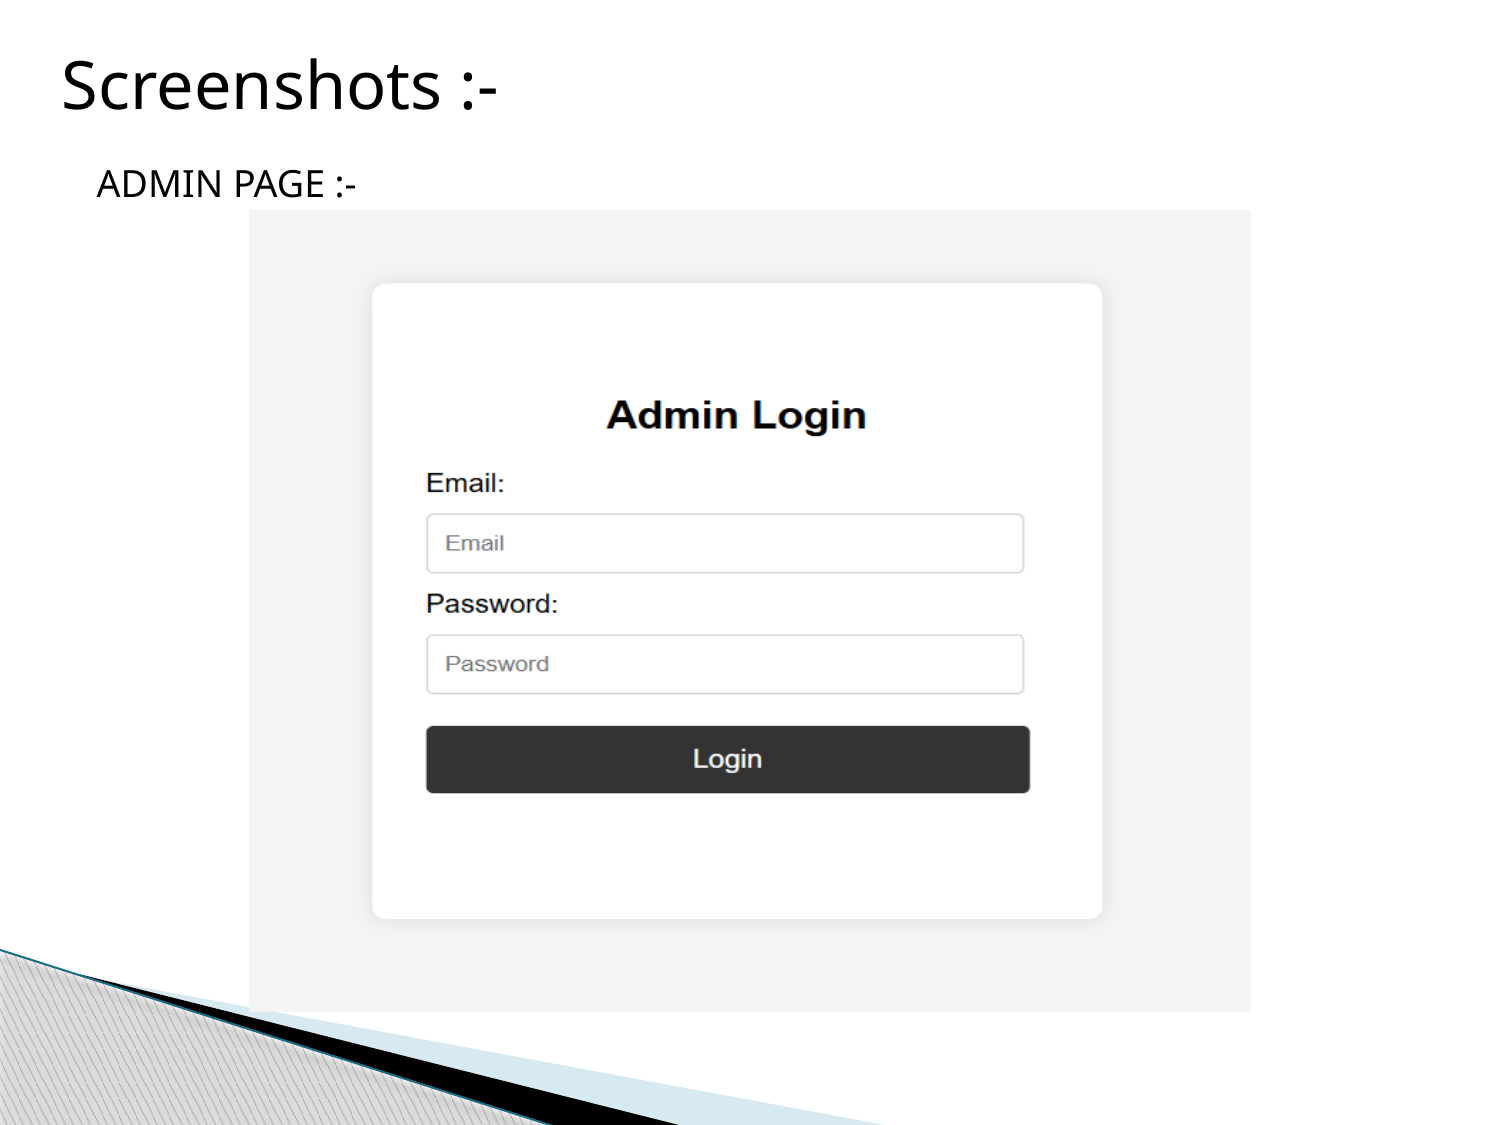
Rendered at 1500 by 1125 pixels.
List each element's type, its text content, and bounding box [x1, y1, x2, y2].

picture [249, 210, 1251, 1012]
text_box Screenshots :- [46, 35, 622, 130]
text_box ADMIN PAGE :- [81, 152, 399, 213]
